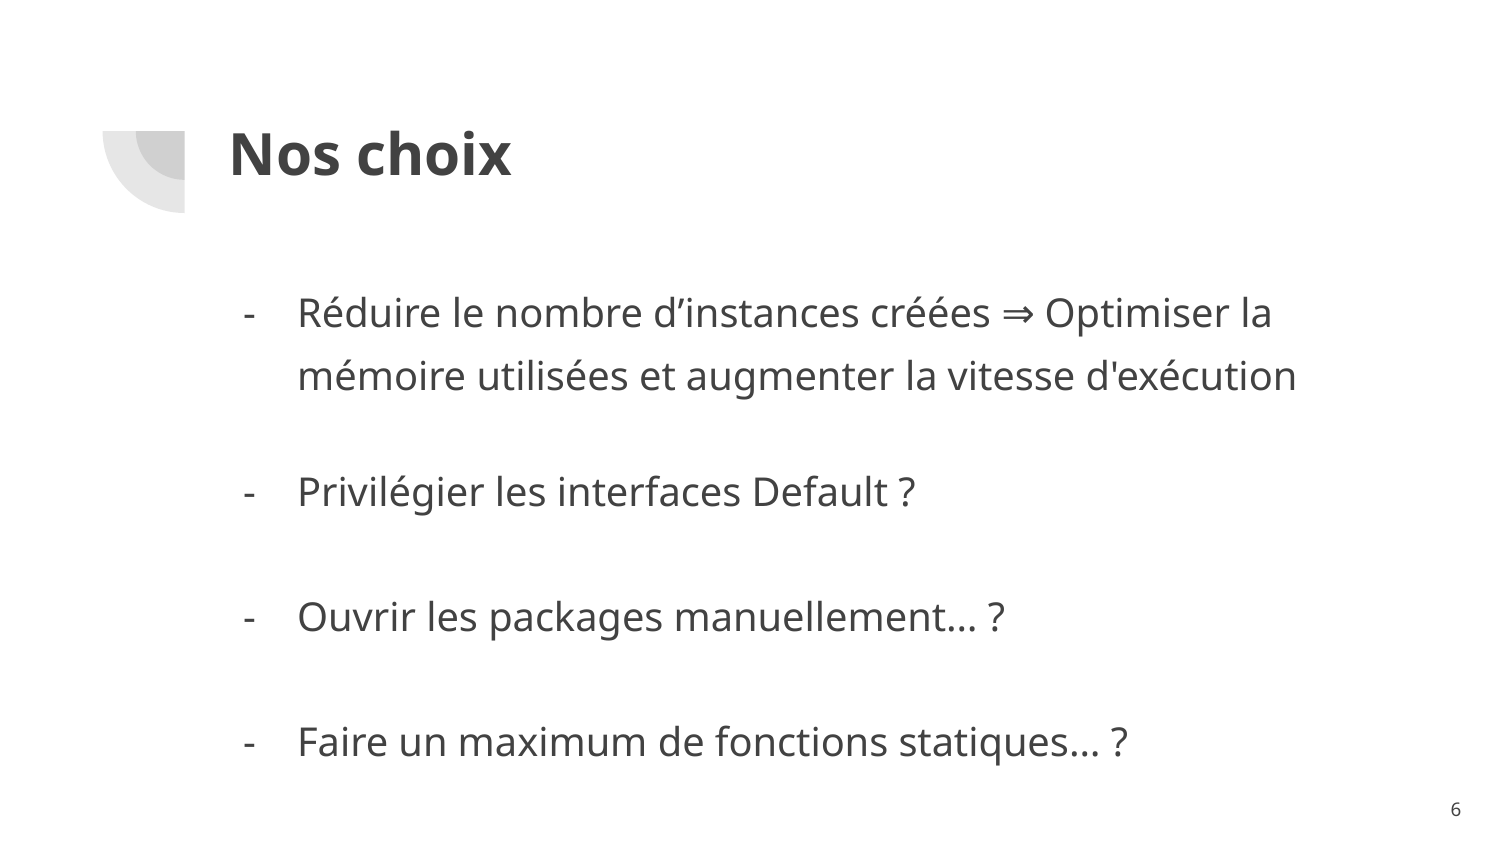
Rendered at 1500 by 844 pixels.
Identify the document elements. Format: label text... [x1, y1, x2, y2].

slide_number ‹#› [1386, 777, 1477, 842]
title Nos choix [213, 98, 1368, 262]
list Réduire le nombre d’instances créées ⇒ Optimiser la mémoire utilisées et augmenter la vitesse d'exécution Privilégier les interfaces Default ? Ouvrir les packages manuellement… ? Faire un maximum de fonctions statiques… ? [213, 262, 1368, 788]
